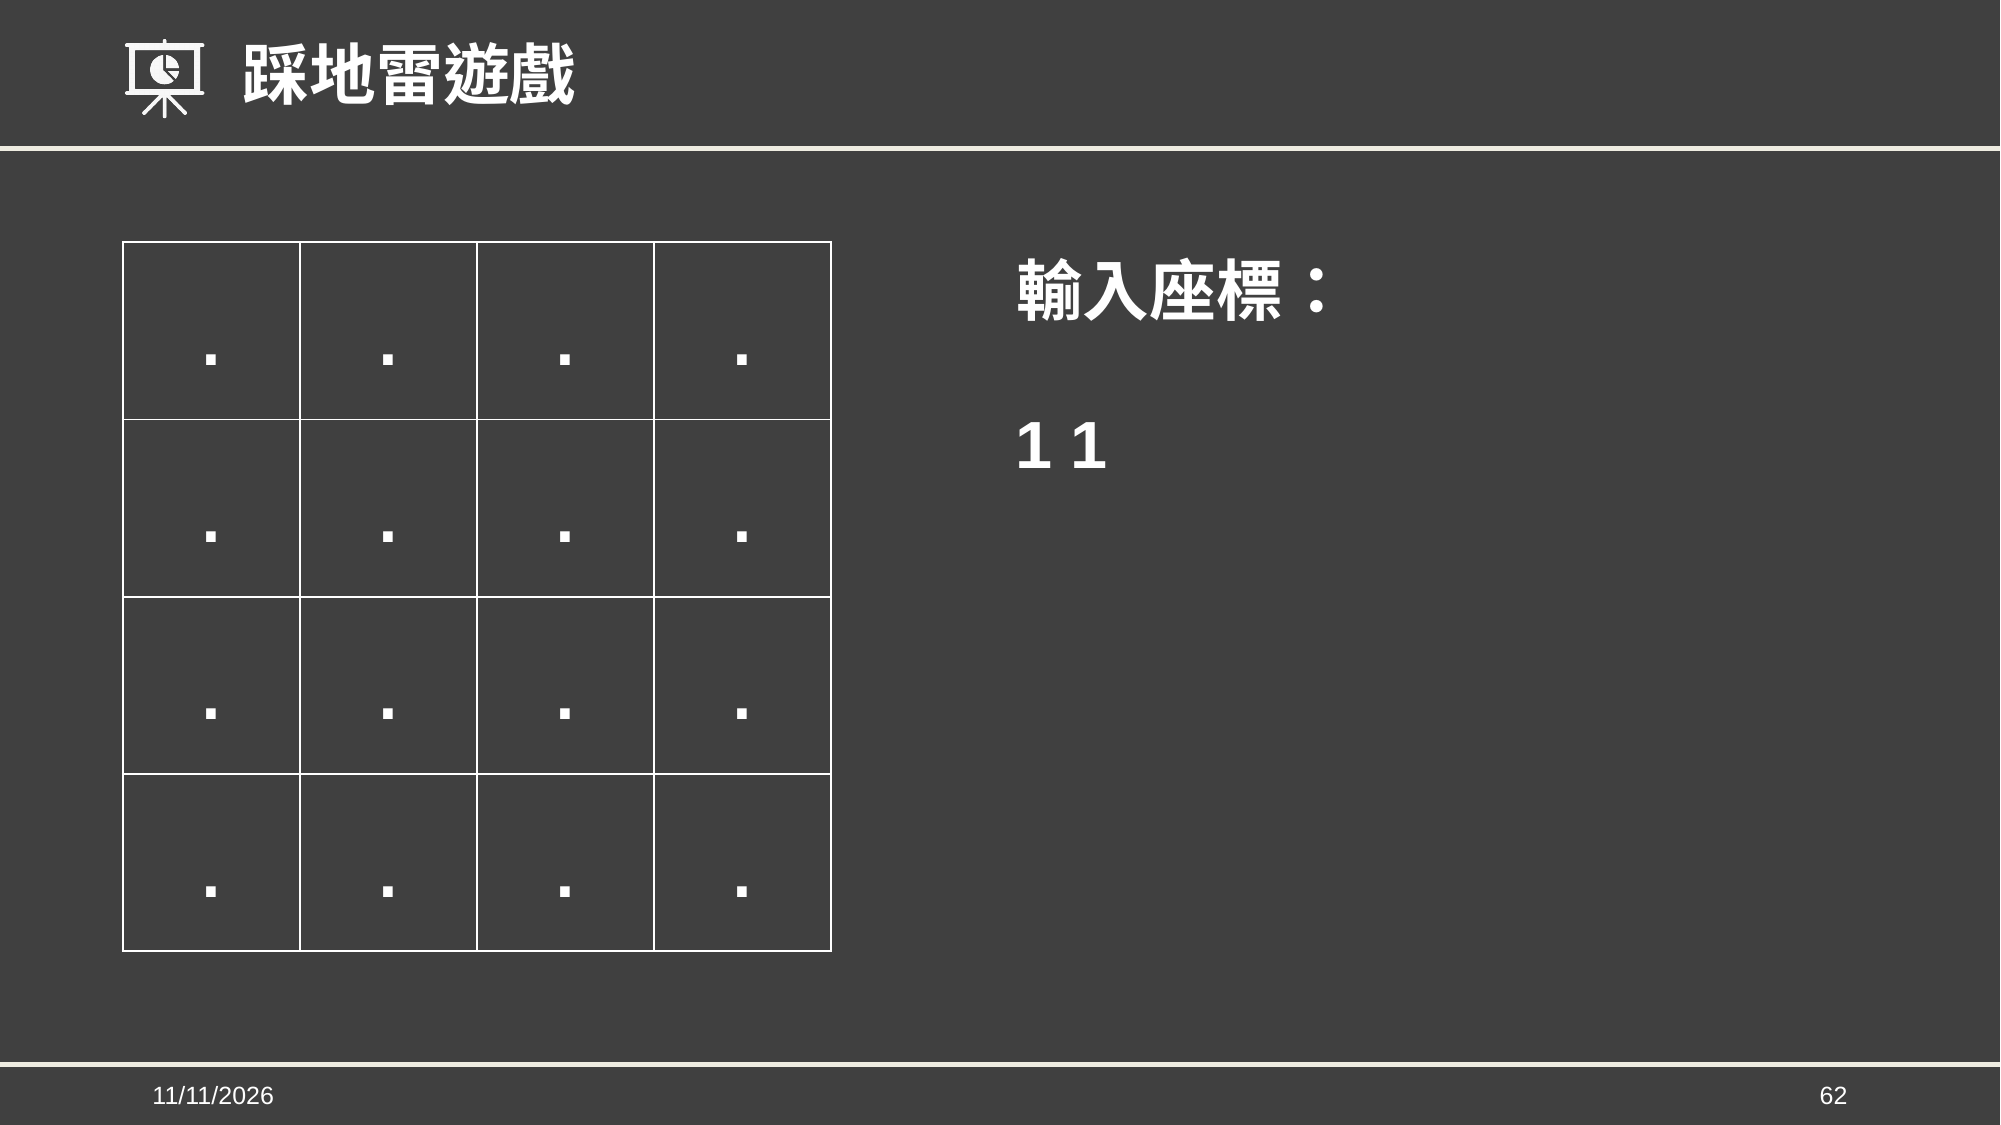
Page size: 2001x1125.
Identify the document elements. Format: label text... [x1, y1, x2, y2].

slide_number 62 [1703, 1065, 1863, 1125]
table_cell . [478, 598, 653, 773]
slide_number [137, 1065, 297, 1125]
table_cell . [478, 420, 653, 596]
table_cell . [655, 420, 830, 596]
footer [316, 1065, 1684, 1125]
table_cell . [301, 775, 476, 950]
table_cell . [124, 775, 299, 950]
title 踩地雷遊戲 [227, 27, 1886, 129]
table_cell . [301, 598, 476, 773]
table_header . [478, 243, 653, 419]
table_cell . [478, 775, 653, 950]
table_cell . [655, 598, 830, 773]
table_header . [655, 243, 830, 419]
table_cell . [655, 775, 830, 950]
table_header . [124, 243, 299, 419]
table_cell . [301, 420, 476, 596]
picture [114, 27, 215, 129]
table_header . [301, 243, 476, 419]
table_cell . [124, 420, 299, 596]
text_box 1 1 [1000, 403, 1123, 491]
table_cell . [124, 598, 299, 773]
text_box 輸入座標： [1001, 250, 1366, 337]
